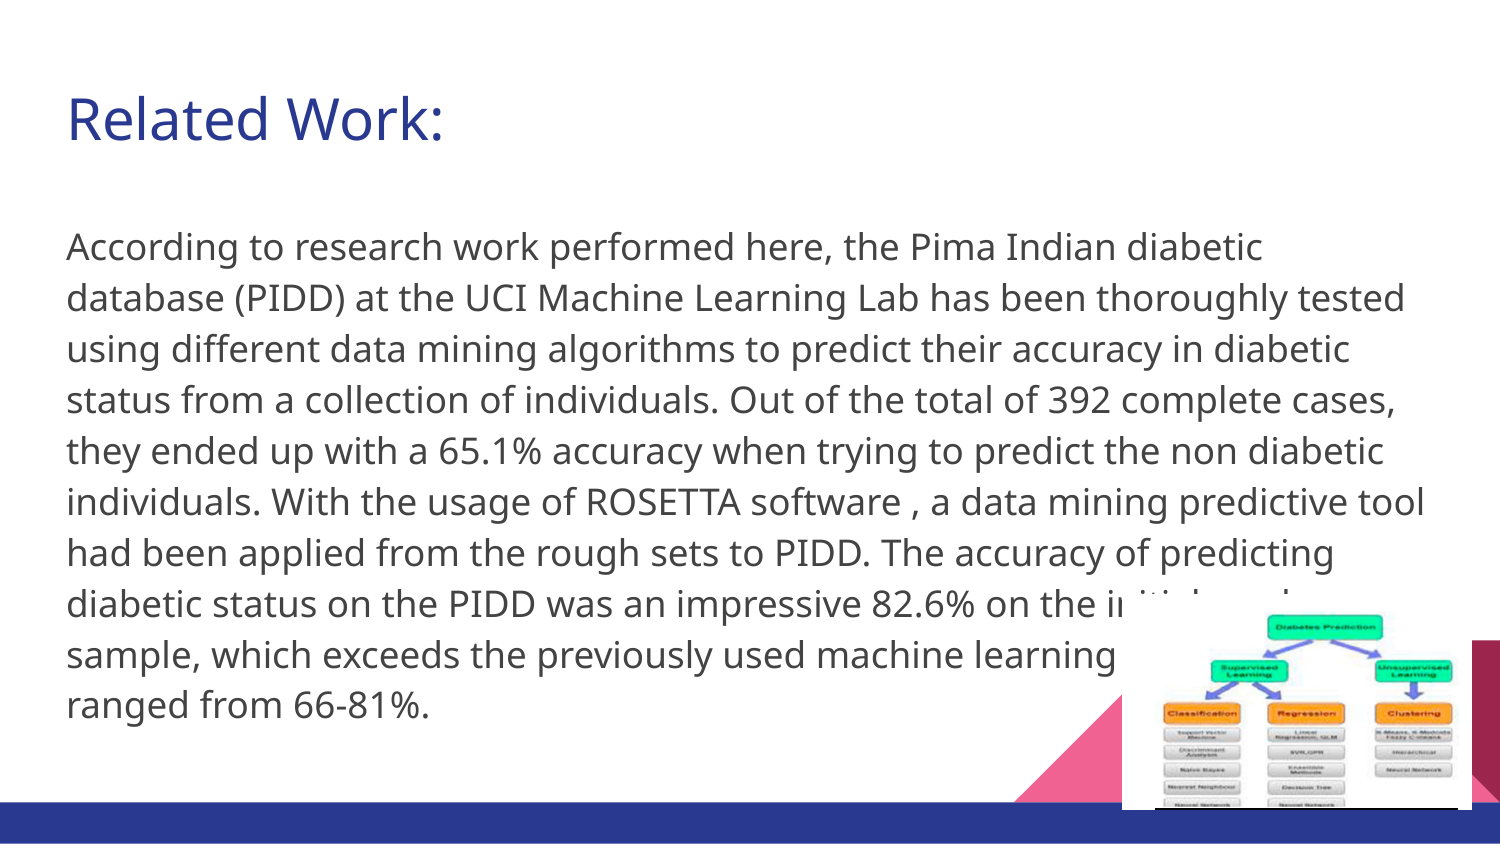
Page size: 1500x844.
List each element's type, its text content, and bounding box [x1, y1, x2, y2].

title Related Work: [51, 67, 1449, 167]
list According to research work performed here, the Pima Indian diabetic database (PIDD) at the UCI Machine Learning Lab has been thoroughly tested using different data mining algorithms to predict their accuracy in diabetic status from a collection of individuals. Out of the total of 392 complete cases, they ended up with a 65.1% accuracy when trying to predict the non diabetic individuals. With the usage of ROSETTA software , a data mining predictive tool had been applied from the rough sets to PIDD. The accuracy of predicting diabetic status on the PIDD was an impressive 82.6% on the initial random sample, which exceeds the previously used machine learning algorithms that ranged from 66-81%. [51, 201, 1449, 750]
picture [1121, 594, 1472, 811]
